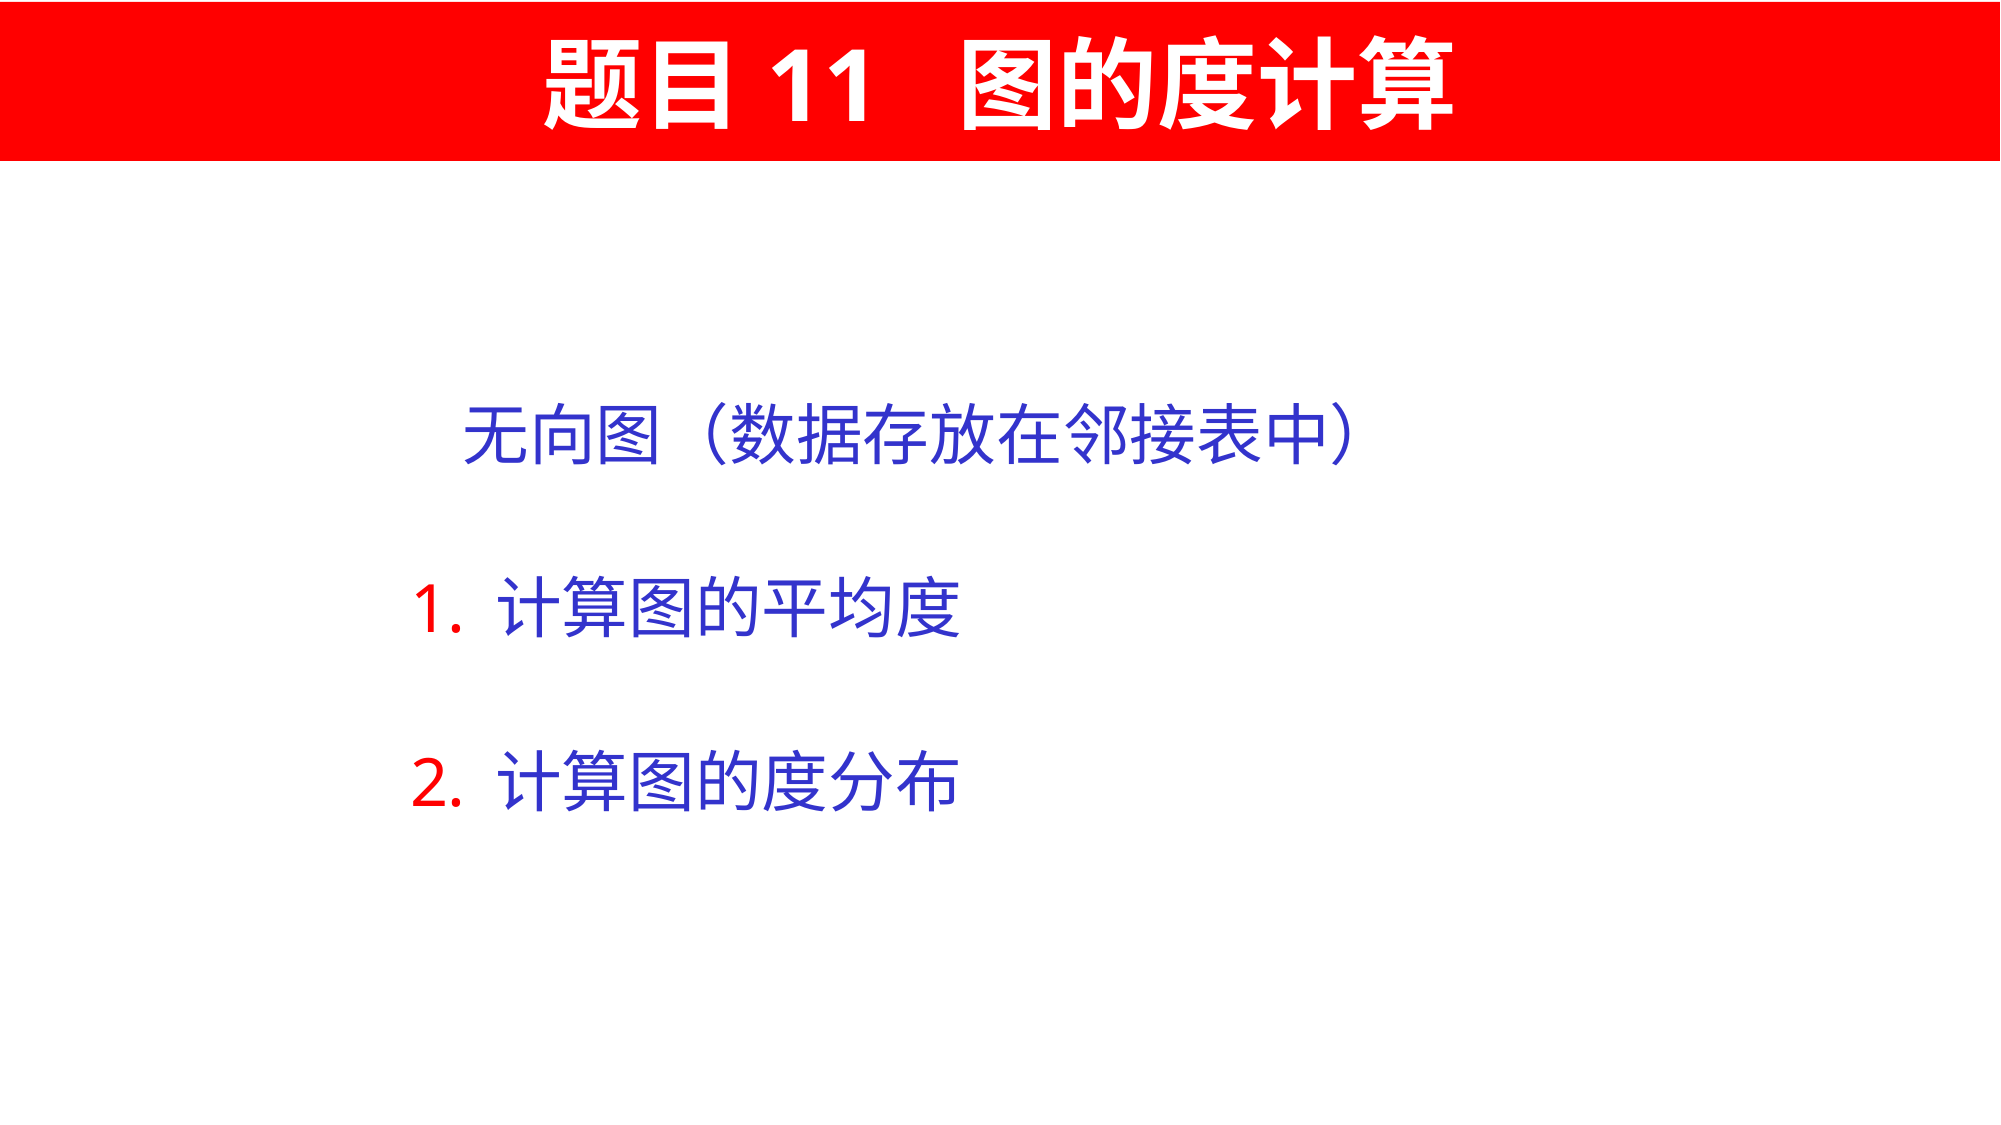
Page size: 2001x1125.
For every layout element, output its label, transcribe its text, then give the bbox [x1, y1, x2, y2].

title 题目11 图的度计算 [0, 1, 2000, 162]
text_box 无向图（数据存放在邻接表中） 计算图的平均度 计算图的度分布 [395, 305, 1464, 882]
